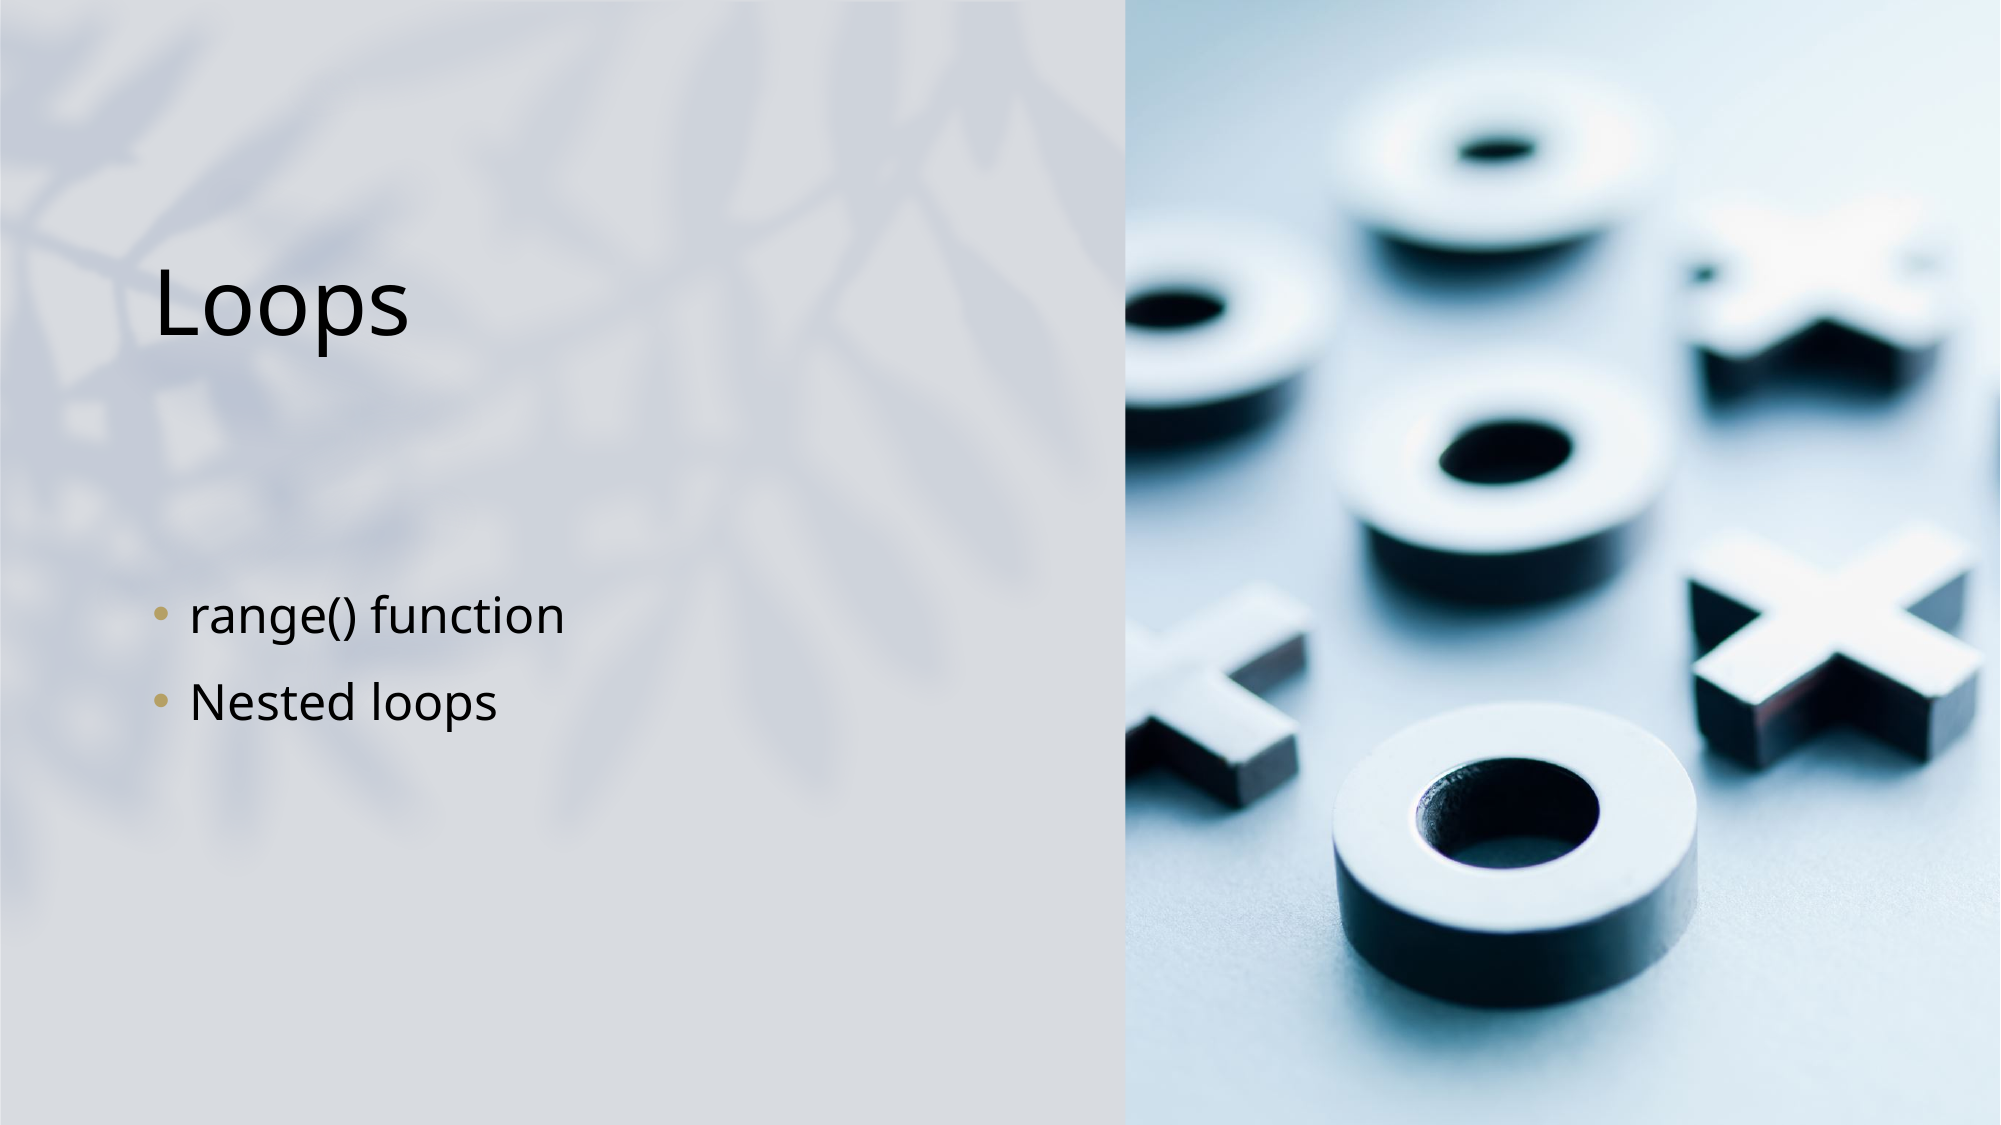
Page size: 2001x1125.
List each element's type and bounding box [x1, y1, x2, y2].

text_box [0, 0, 1125, 1125]
picture [1125, 0, 2000, 1125]
